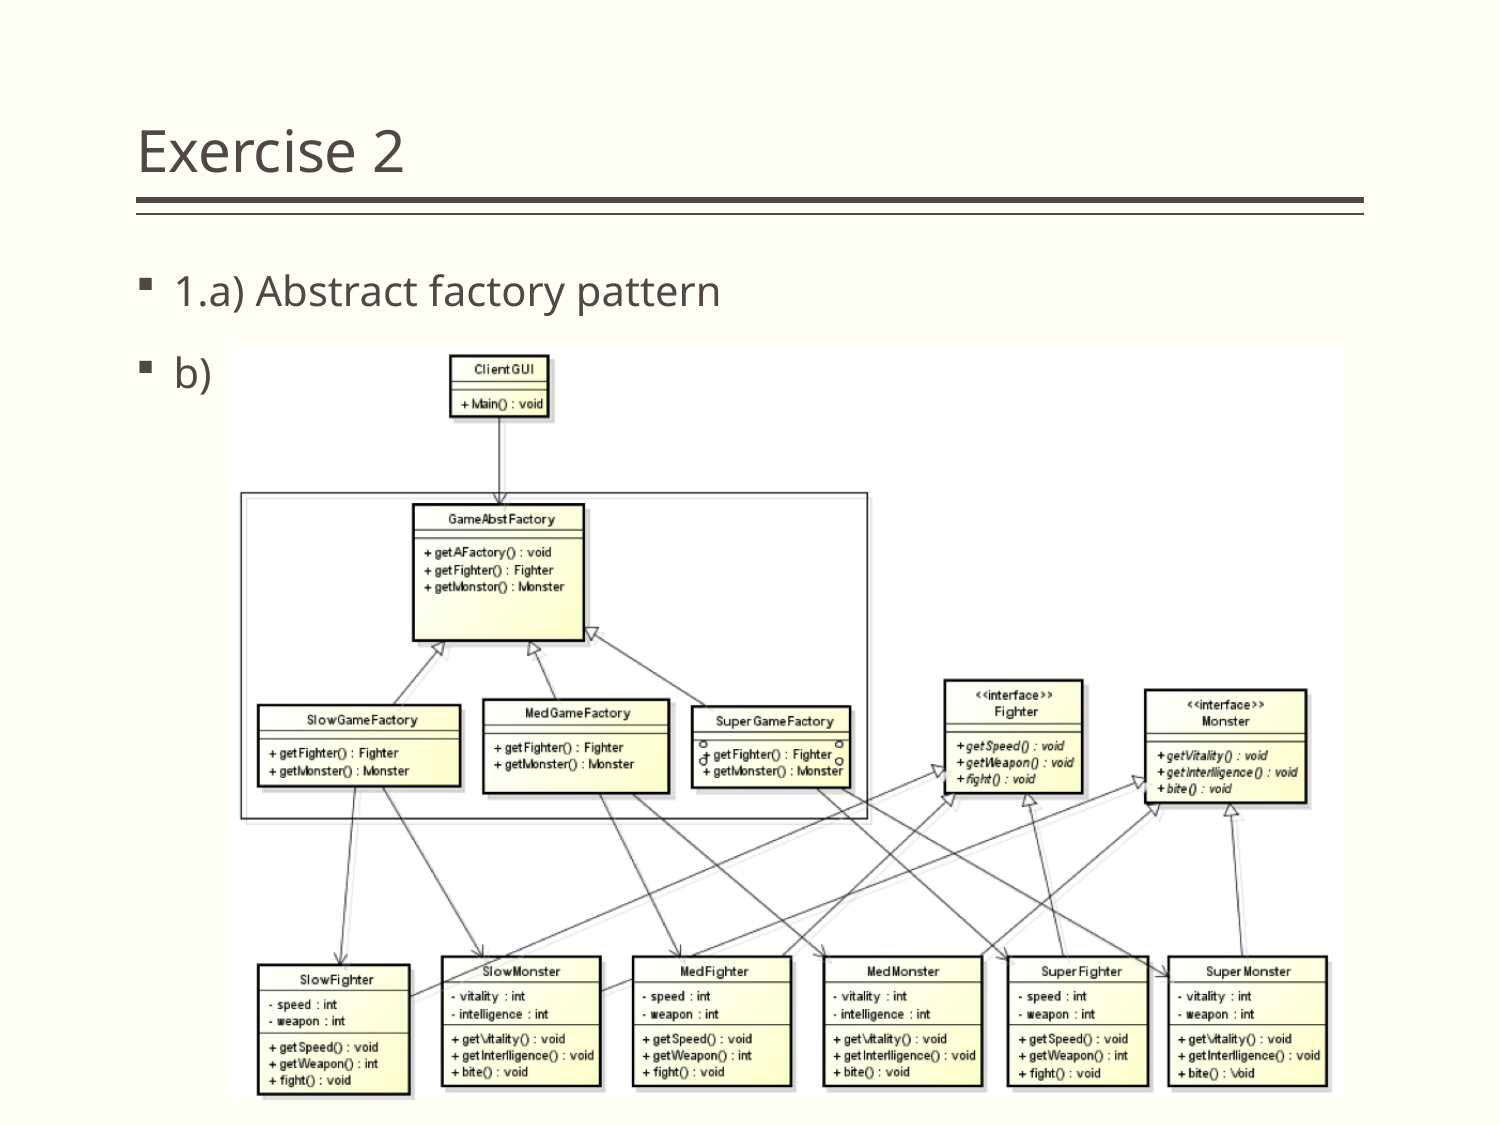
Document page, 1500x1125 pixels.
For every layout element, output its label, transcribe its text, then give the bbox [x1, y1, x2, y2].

list 1.a) Abstract factory pattern b) [135, 262, 1364, 406]
picture [229, 349, 1345, 1100]
title Exercise 2 [135, 12, 1364, 193]
